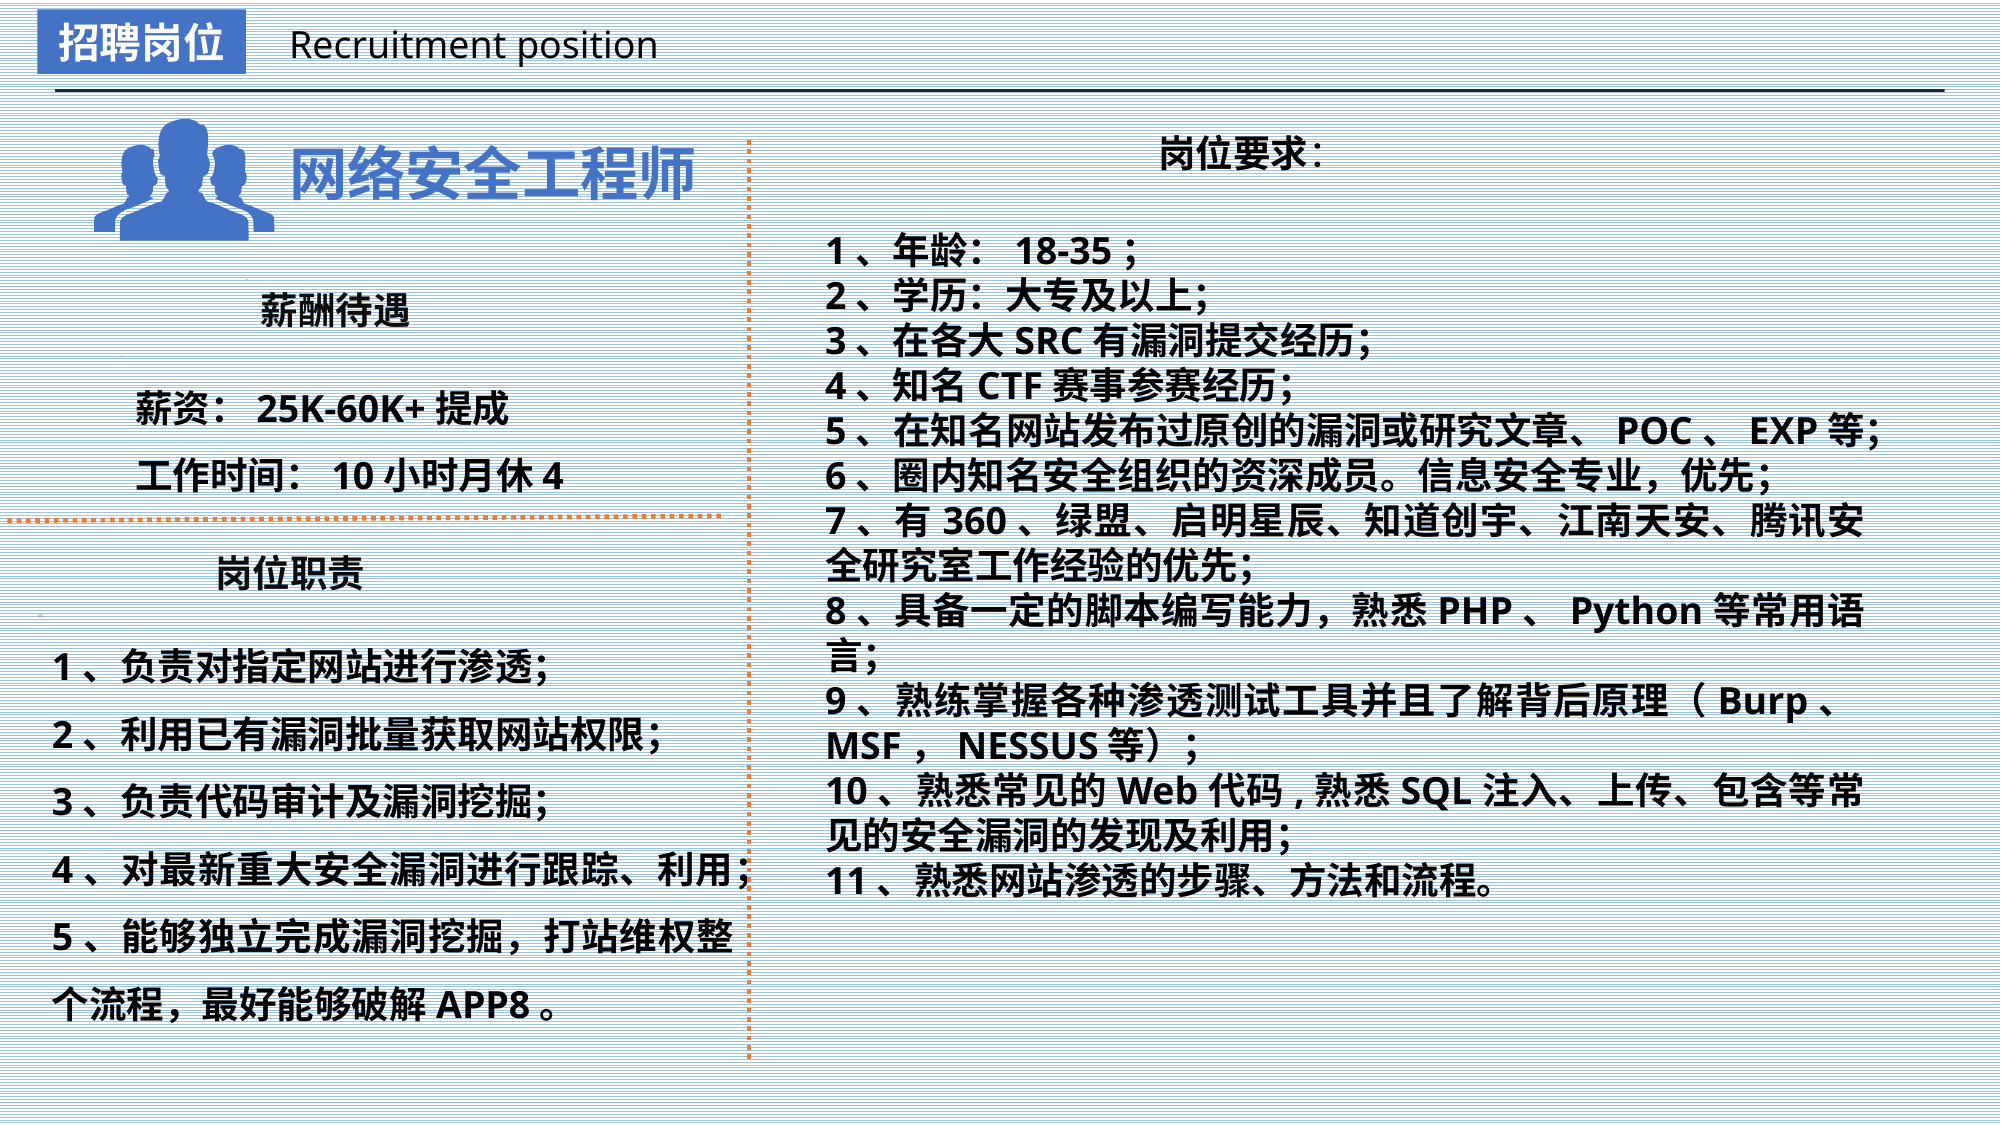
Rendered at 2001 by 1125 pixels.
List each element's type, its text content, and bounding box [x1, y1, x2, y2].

text_box 网络安全工程师 [274, 129, 721, 214]
text_box [94, 144, 158, 232]
text_box 招聘岗位 [37, 9, 246, 74]
text_box 薪资：25K-60K+提成 工作时间：10小时月休4 [750, 354, 810, 505]
text_box 薪酬待遇 [245, 279, 574, 340]
text_box 薪资：25K-60K+提成 工作时间：10小时月休4 [120, 354, 749, 505]
text_box [54, 88, 1946, 93]
text_box [119, 118, 249, 241]
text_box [7, 515, 721, 521]
text_box Recruitment position [274, 13, 925, 73]
text_box 1、负责对指定网站进行渗透； 2、利用已有漏洞批量获取网站权限； 3、负责代码审计及漏洞挖掘； 4、对最新重大安全漏洞进行跟踪、利用； 5、能够独立完成漏洞挖掘，打站维权整个流程，最好能够破解APP8。 [37, 613, 749, 1033]
text_box 岗位要求： [1143, 100, 1451, 183]
text_box [210, 144, 275, 232]
text_box 岗位职责 [200, 542, 528, 602]
text_box 1、年龄：18-35； 2、学历：大专及以上； 3、在各大SRC有漏洞提交经历； 4、知名CTF赛事参赛经历； 5、在知名网站发布过原创的漏洞或研究文章、POC、EXP等； 6、圈内知名安全组织的资深成员。信息安全专业，优先； 7、有360、绿盟、启明星辰、知道创宇、江南天安、腾讯安全研究室工作经验的优先； 8、具备一定的脚本编写能力，熟悉PHP、Python等常用语言； 9、熟练掌握各种渗透测试工具并且了解背后原理（Burp、MSF，NESSUS等）； 10、熟悉常见的Web代码,熟悉SQL注入、上传、包含等常见的安全漏洞的发现及利用； 11、熟悉网站渗透的步骤、方法和流程。 [810, 219, 1880, 910]
